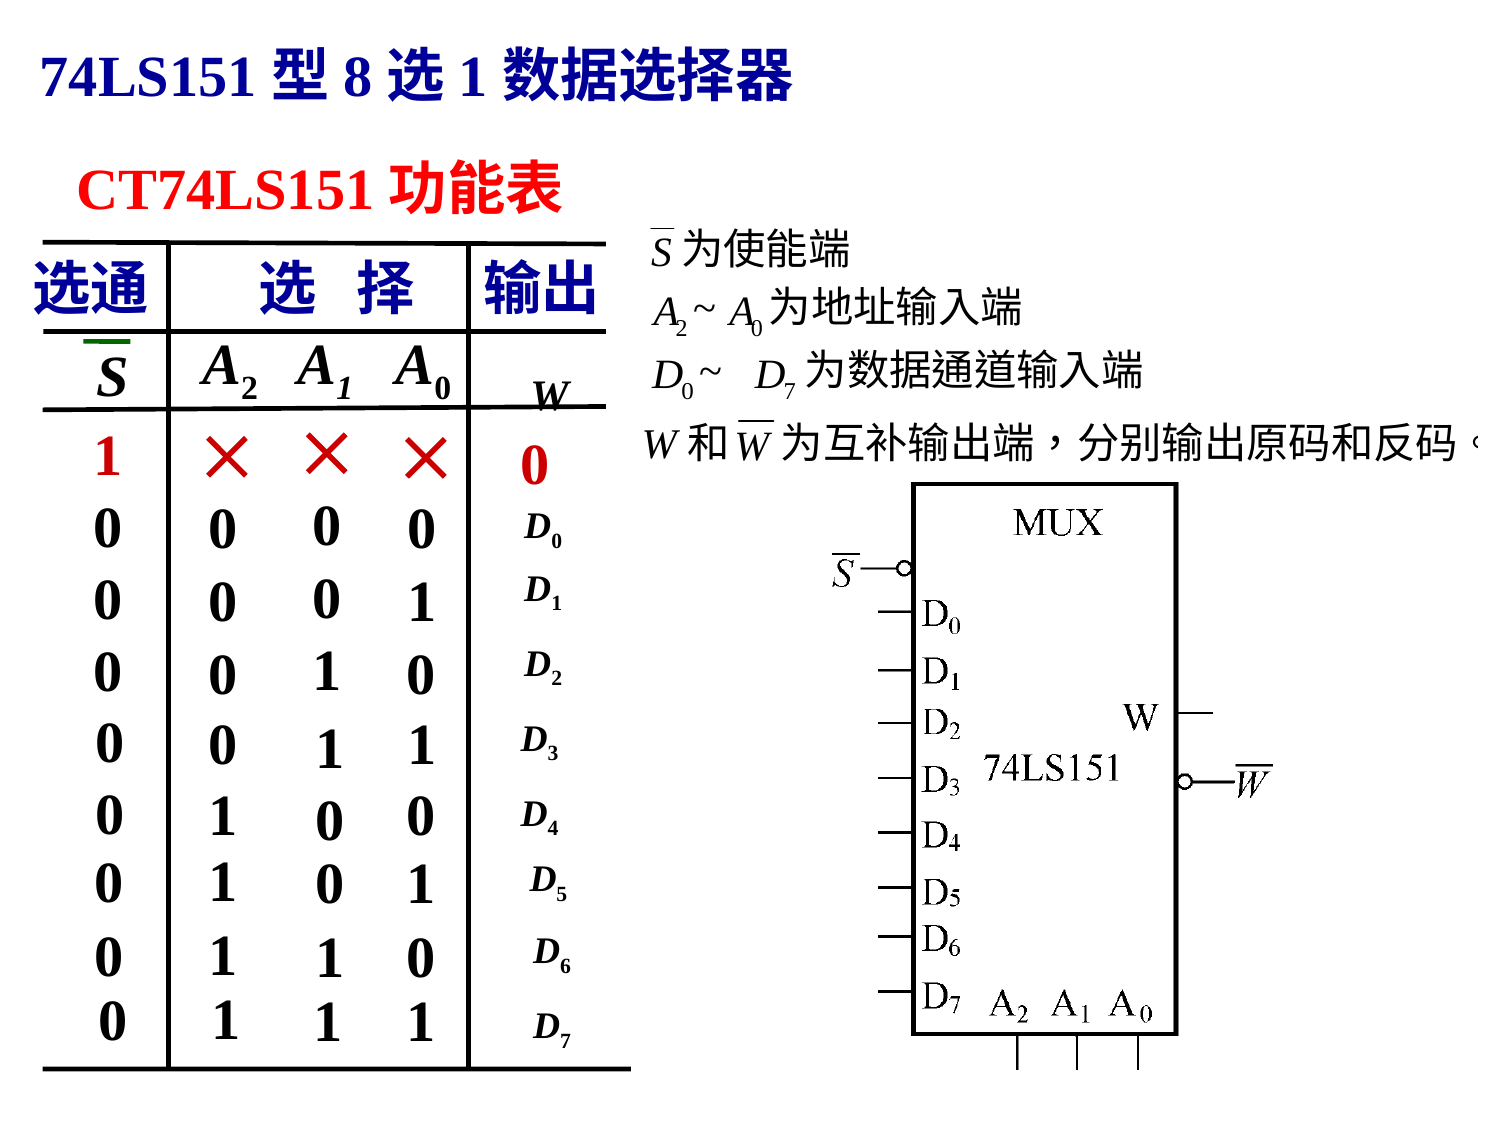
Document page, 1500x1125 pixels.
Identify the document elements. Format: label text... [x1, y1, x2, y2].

picture [608, 227, 1478, 1090]
text_box 74LS151型8选1数据选择器 [24, 31, 809, 116]
text_box CT74LS151功能表 [61, 144, 579, 229]
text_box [17, 241, 632, 1071]
